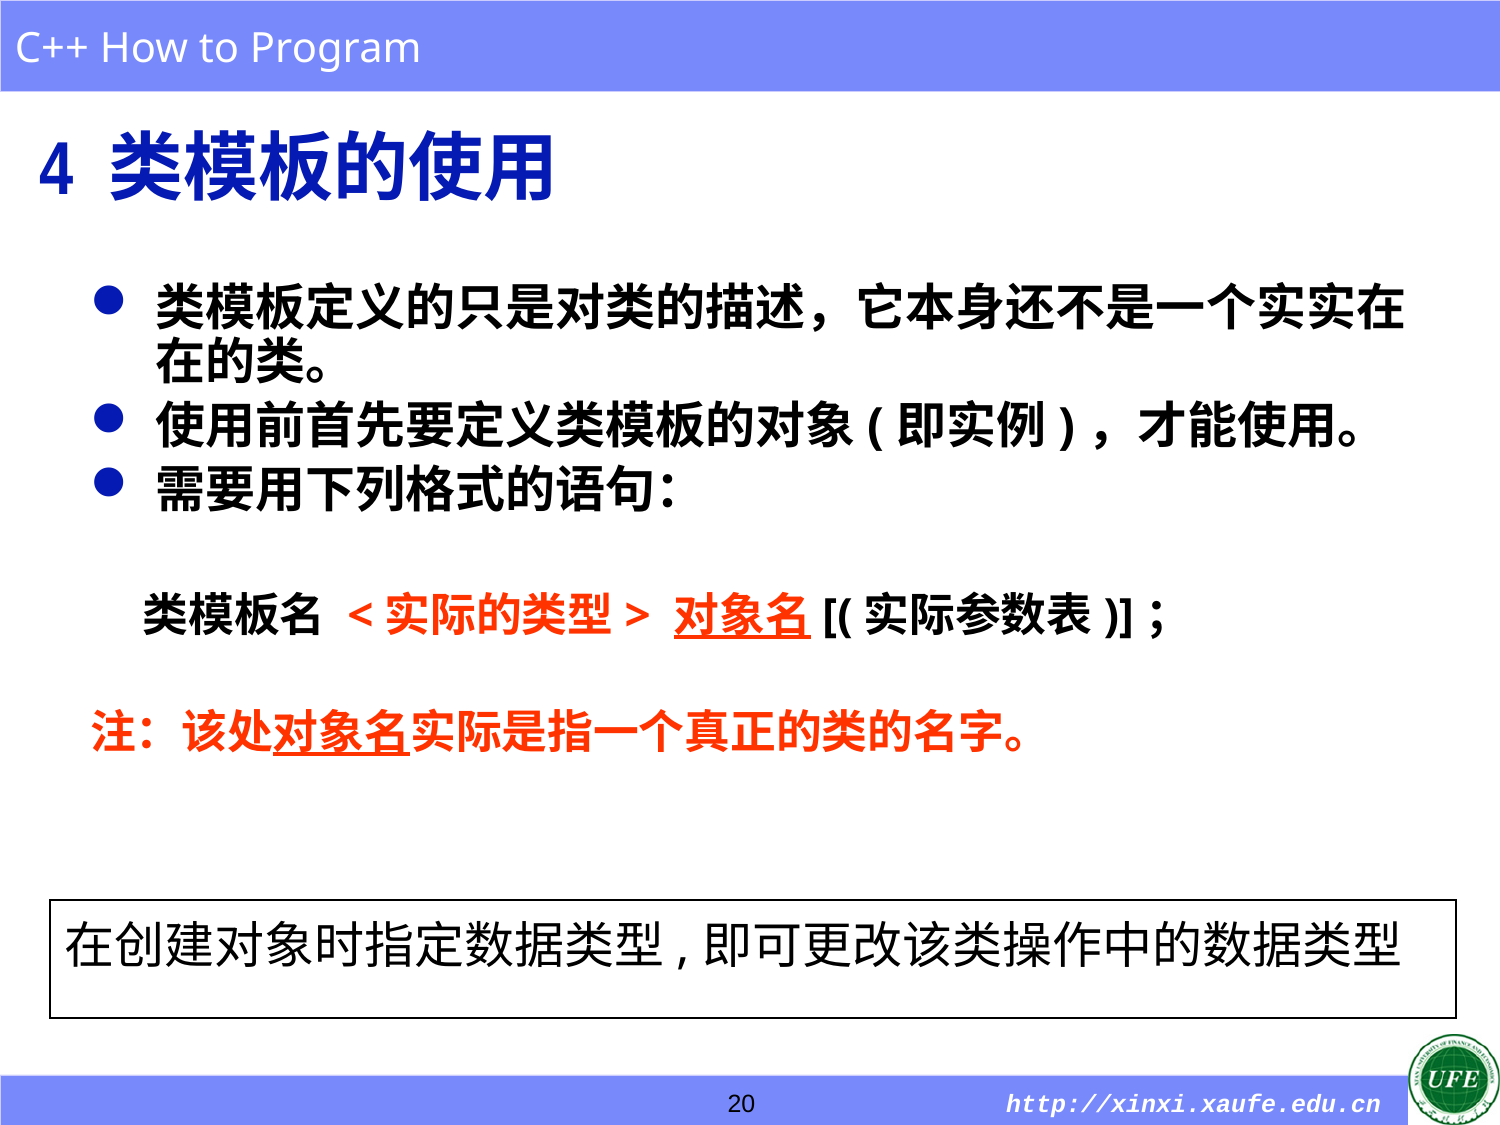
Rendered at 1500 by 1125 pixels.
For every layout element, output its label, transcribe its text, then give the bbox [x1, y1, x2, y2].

list 类模板定义的只是对类的描述，它本身还不是一个实实在在的类。 使用前首先要定义类模板的对象(即实例)，才能使用。 需要用下列格式的语句： 类模板名 <实际的类型> 对象名[(实际参数表)]； 注：该处对象名实际是指一个真正的类的名字。 [75, 275, 1450, 790]
text_box 4 类模板的使用 [24, 99, 1475, 225]
slide_number 20 [712, 1080, 775, 1121]
picture [1408, 1034, 1500, 1125]
text_box 在创建对象时指定数据类型,即可更改该类操作中的数据类型 [50, 899, 1457, 1019]
